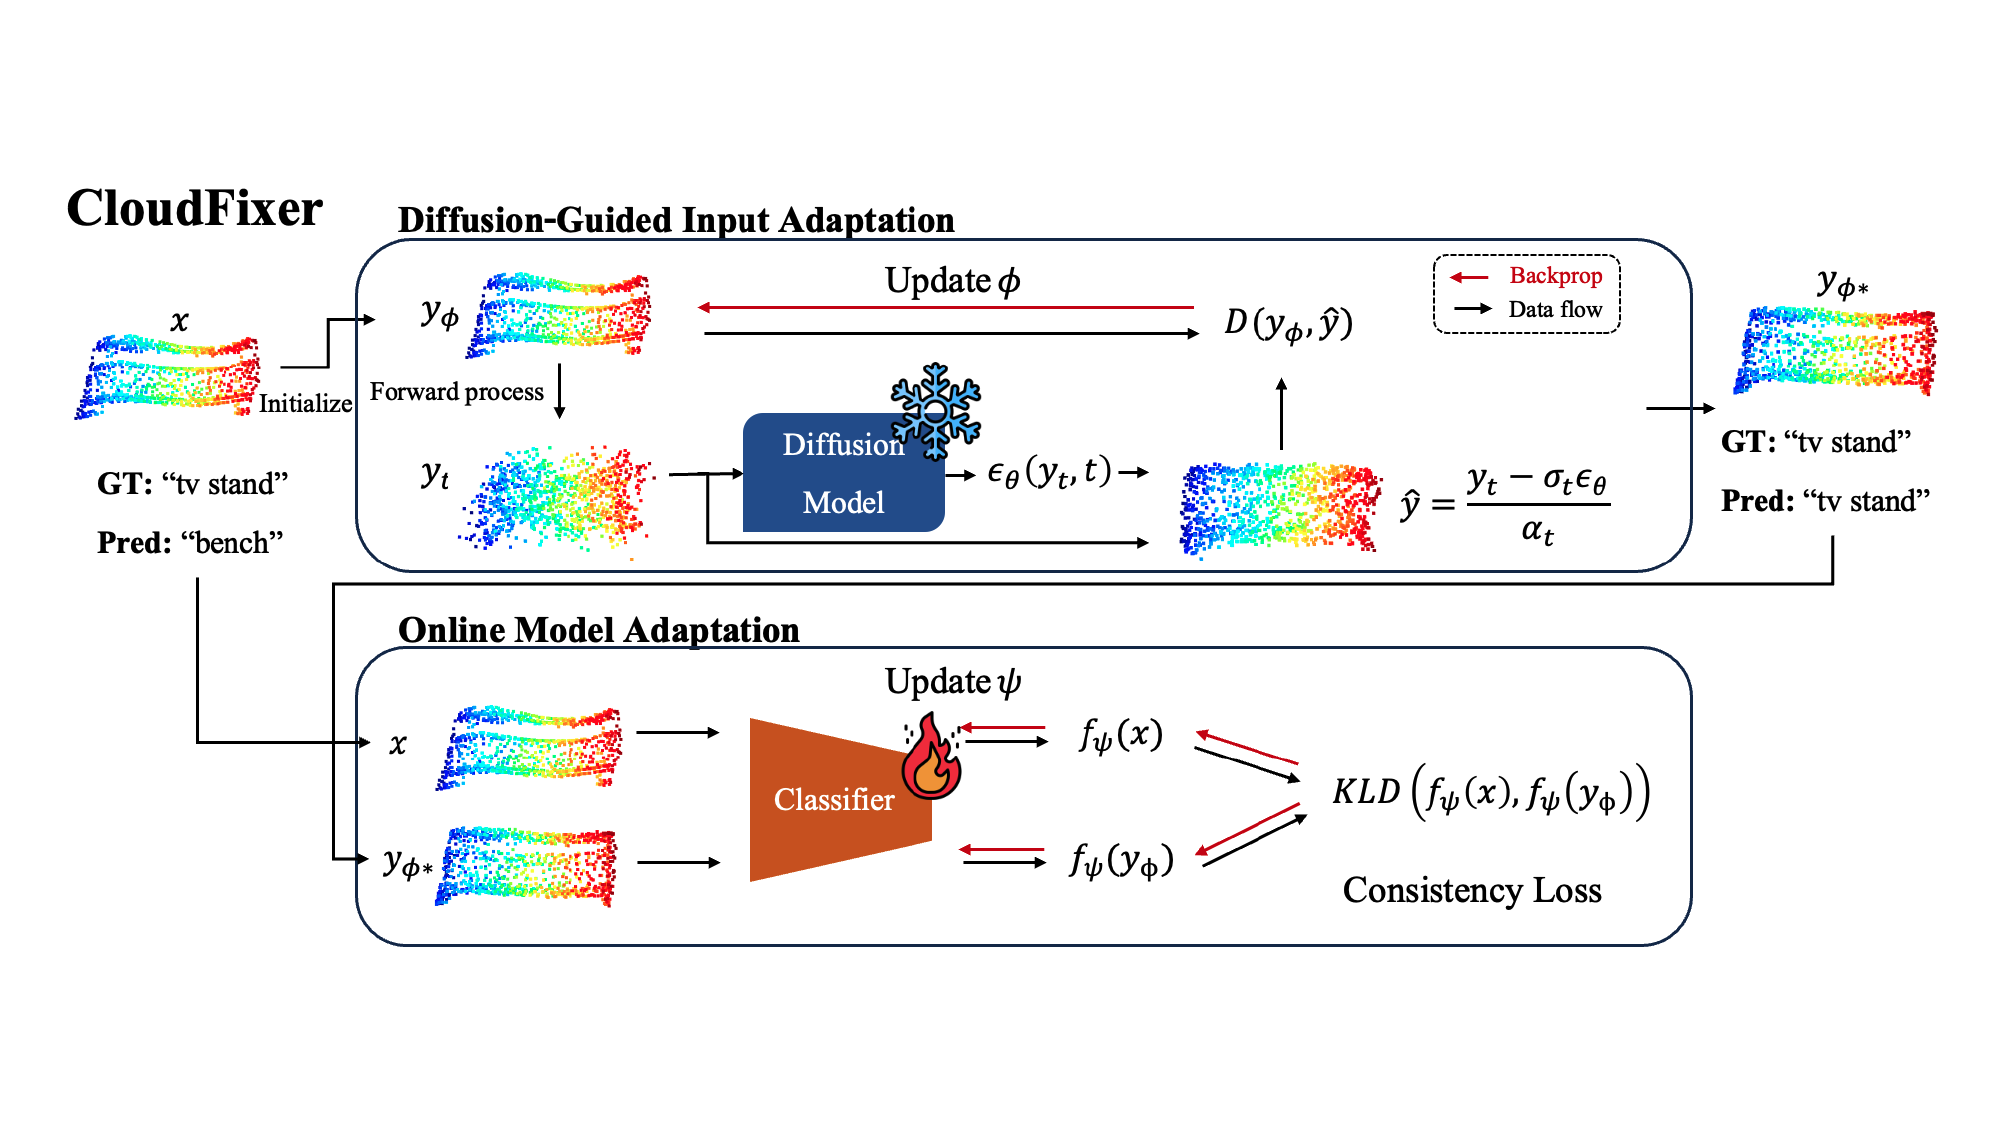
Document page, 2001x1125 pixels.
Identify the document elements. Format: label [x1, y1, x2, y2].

picture [53, 29, 1947, 1095]
